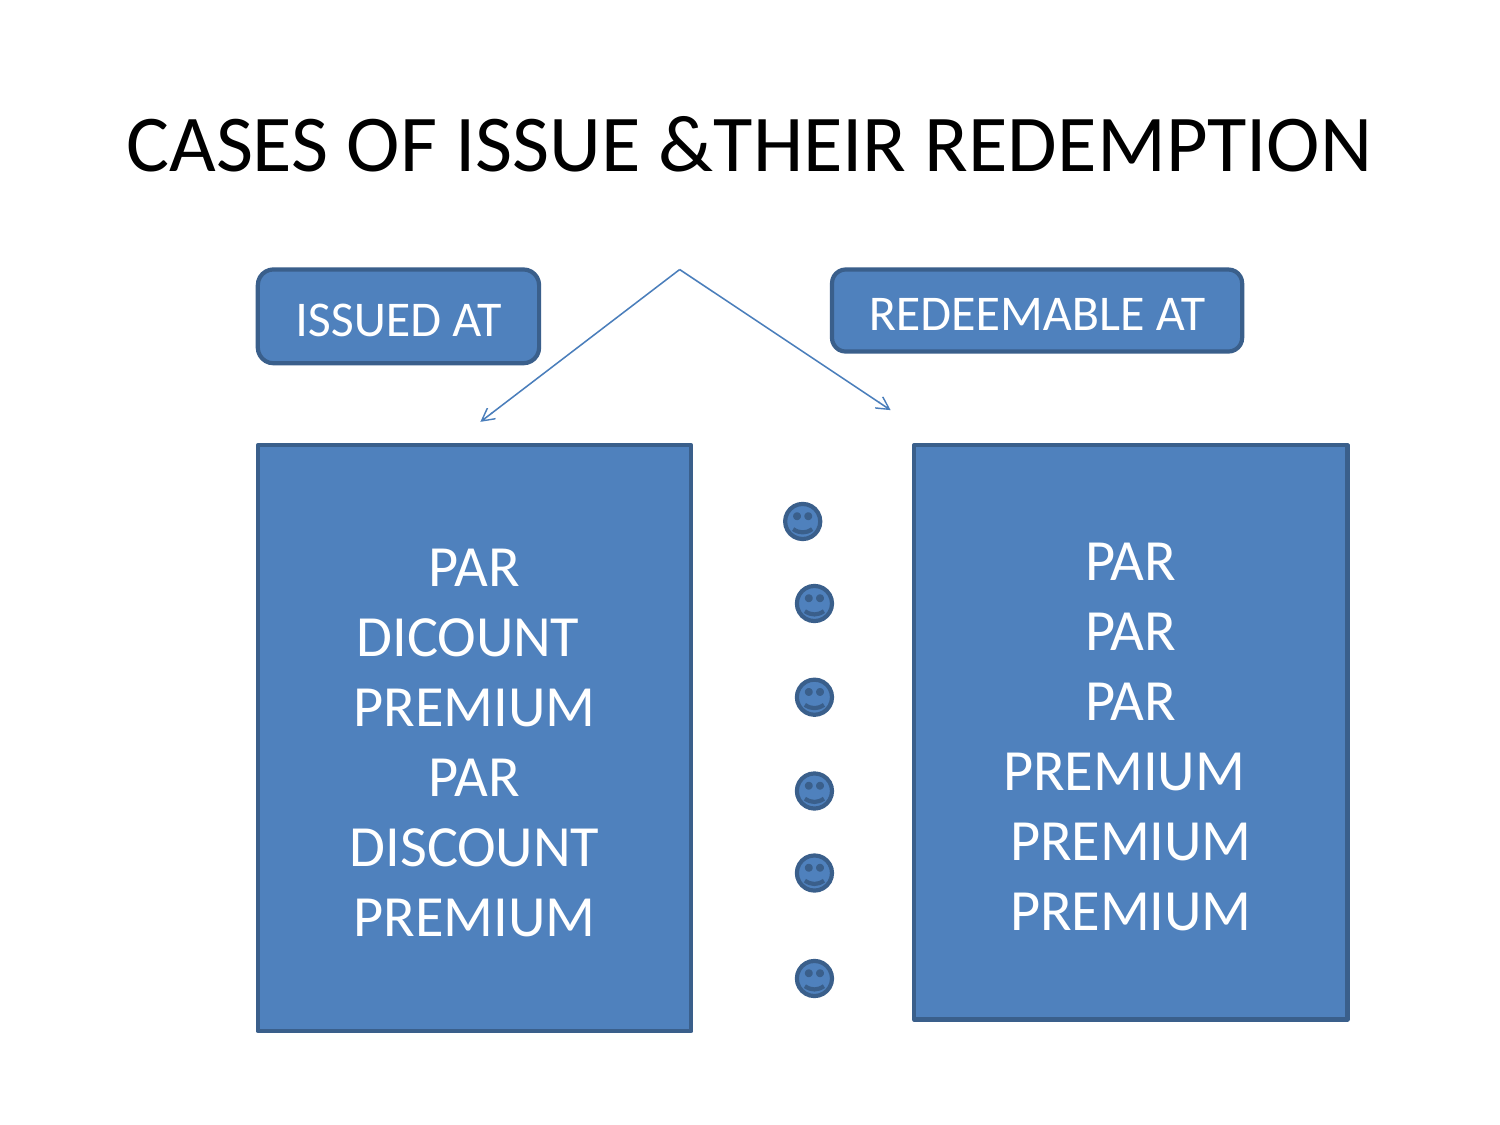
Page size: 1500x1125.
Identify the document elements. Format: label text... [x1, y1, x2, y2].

text_box REDEEMABLE AT [887, 267, 1245, 354]
text_box [794, 958, 835, 999]
text_box [794, 677, 835, 717]
title CASES OF ISSUE &THEIR REDEMPTION [75, 45, 1425, 233]
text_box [681, 269, 891, 411]
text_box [480, 269, 680, 423]
text_box [794, 771, 835, 811]
text_box [783, 501, 823, 542]
text_box ISSUED AT [255, 267, 481, 366]
text_box PAR DICOUNT PREMIUM PAR DISCOUNT PREMIUM [256, 443, 693, 1033]
text_box [794, 853, 835, 893]
text_box PAR PAR PAR PREMIUM PREMIUM PREMIUM [912, 443, 1350, 1022]
text_box [794, 583, 835, 624]
